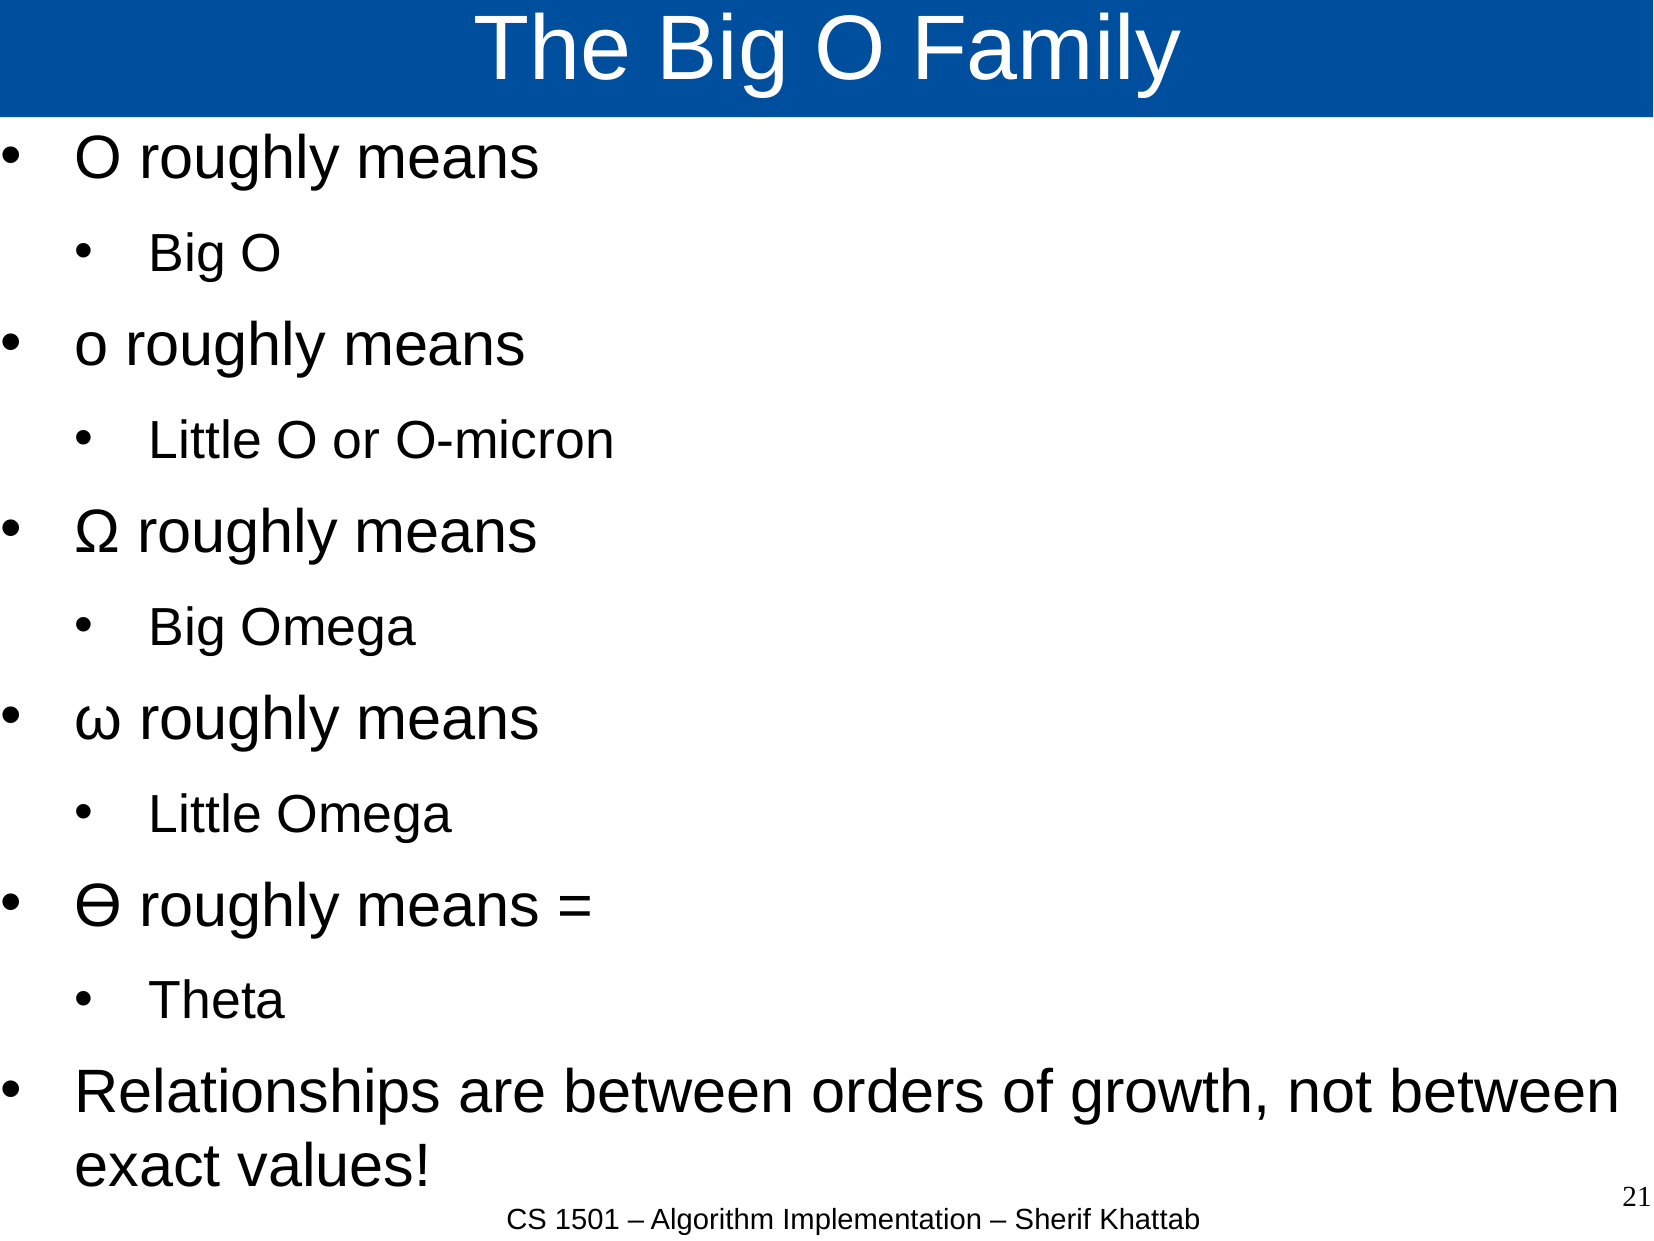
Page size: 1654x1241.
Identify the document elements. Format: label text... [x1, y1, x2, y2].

slide_number 21 [1272, 1178, 1653, 1241]
footer CS 1501 – Algorithm Implementation – Sherif Khattab [460, 1202, 1248, 1241]
title The Big O Family [0, 0, 1654, 118]
